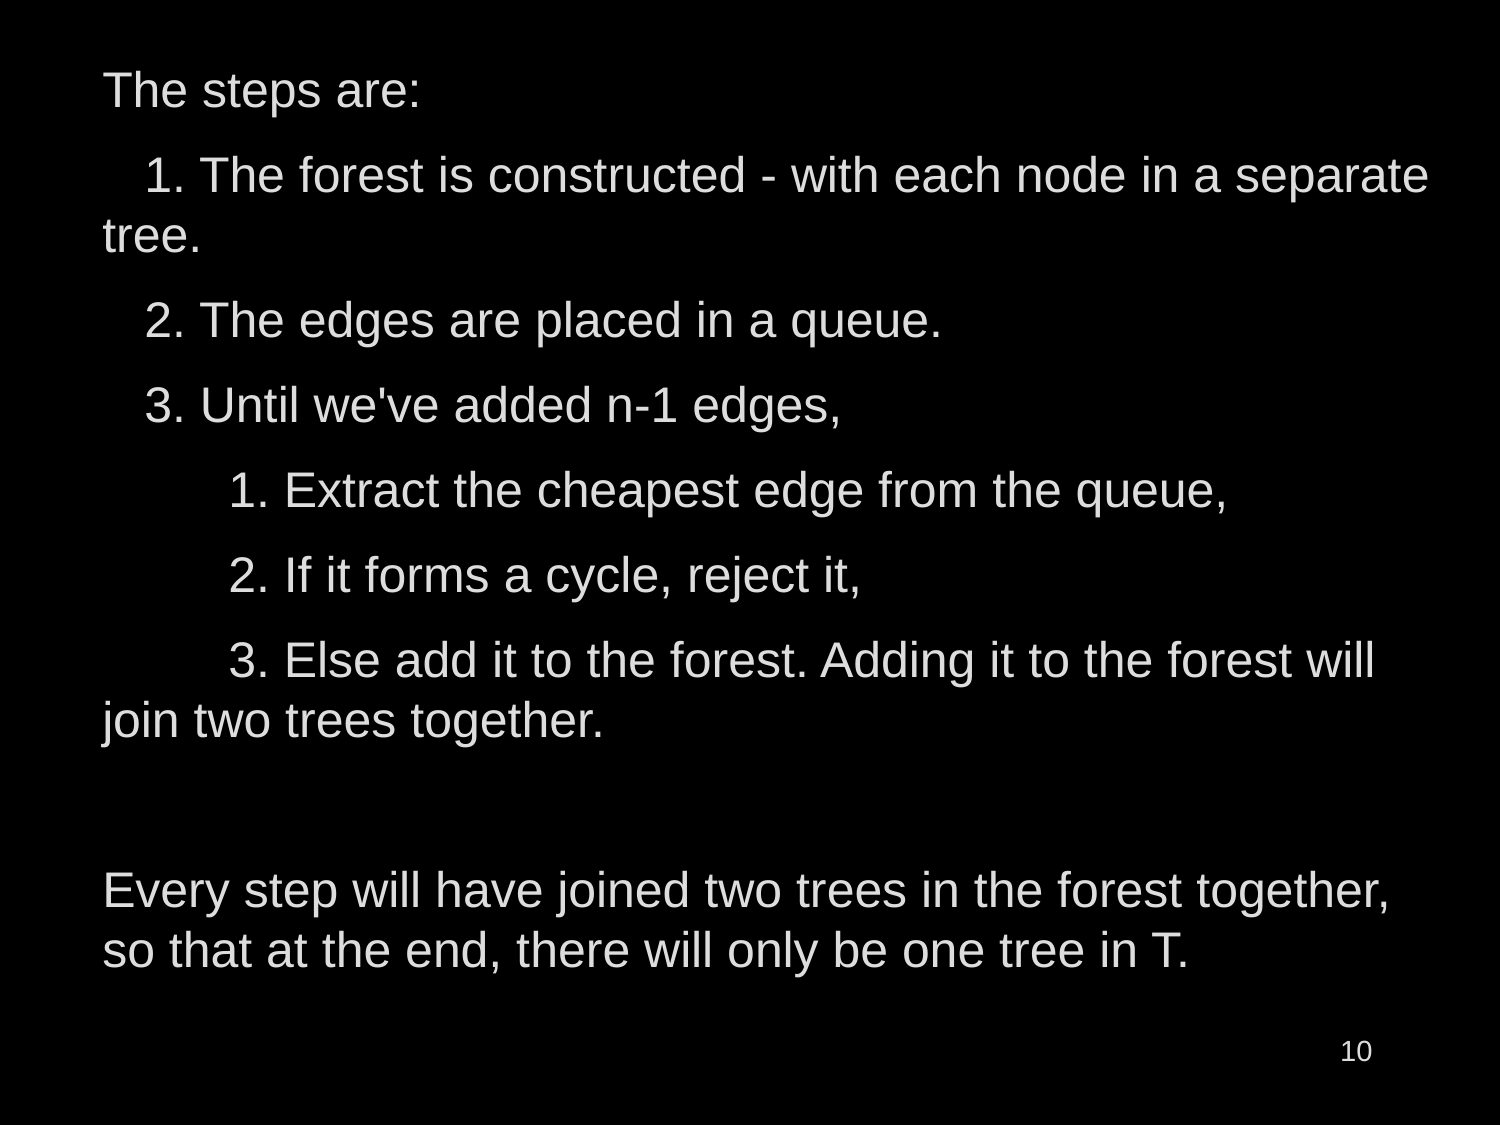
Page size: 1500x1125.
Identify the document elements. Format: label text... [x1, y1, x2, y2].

slide_number 10 [1074, 1025, 1388, 1100]
text_box The steps are: 1. The forest is constructed - with each node in a separate tree. 2. The edges are placed in a queue. 3. Until we've added n-1 edges, 1. Extract the cheapest edge from the queue, 2. If it forms a cycle, reject it, 3. Else add it to the forest. Adding it to the forest will join two trees together. Every step will have joined two trees in the forest together, so that at the end, there will only be one tree in T. [87, 49, 1466, 985]
